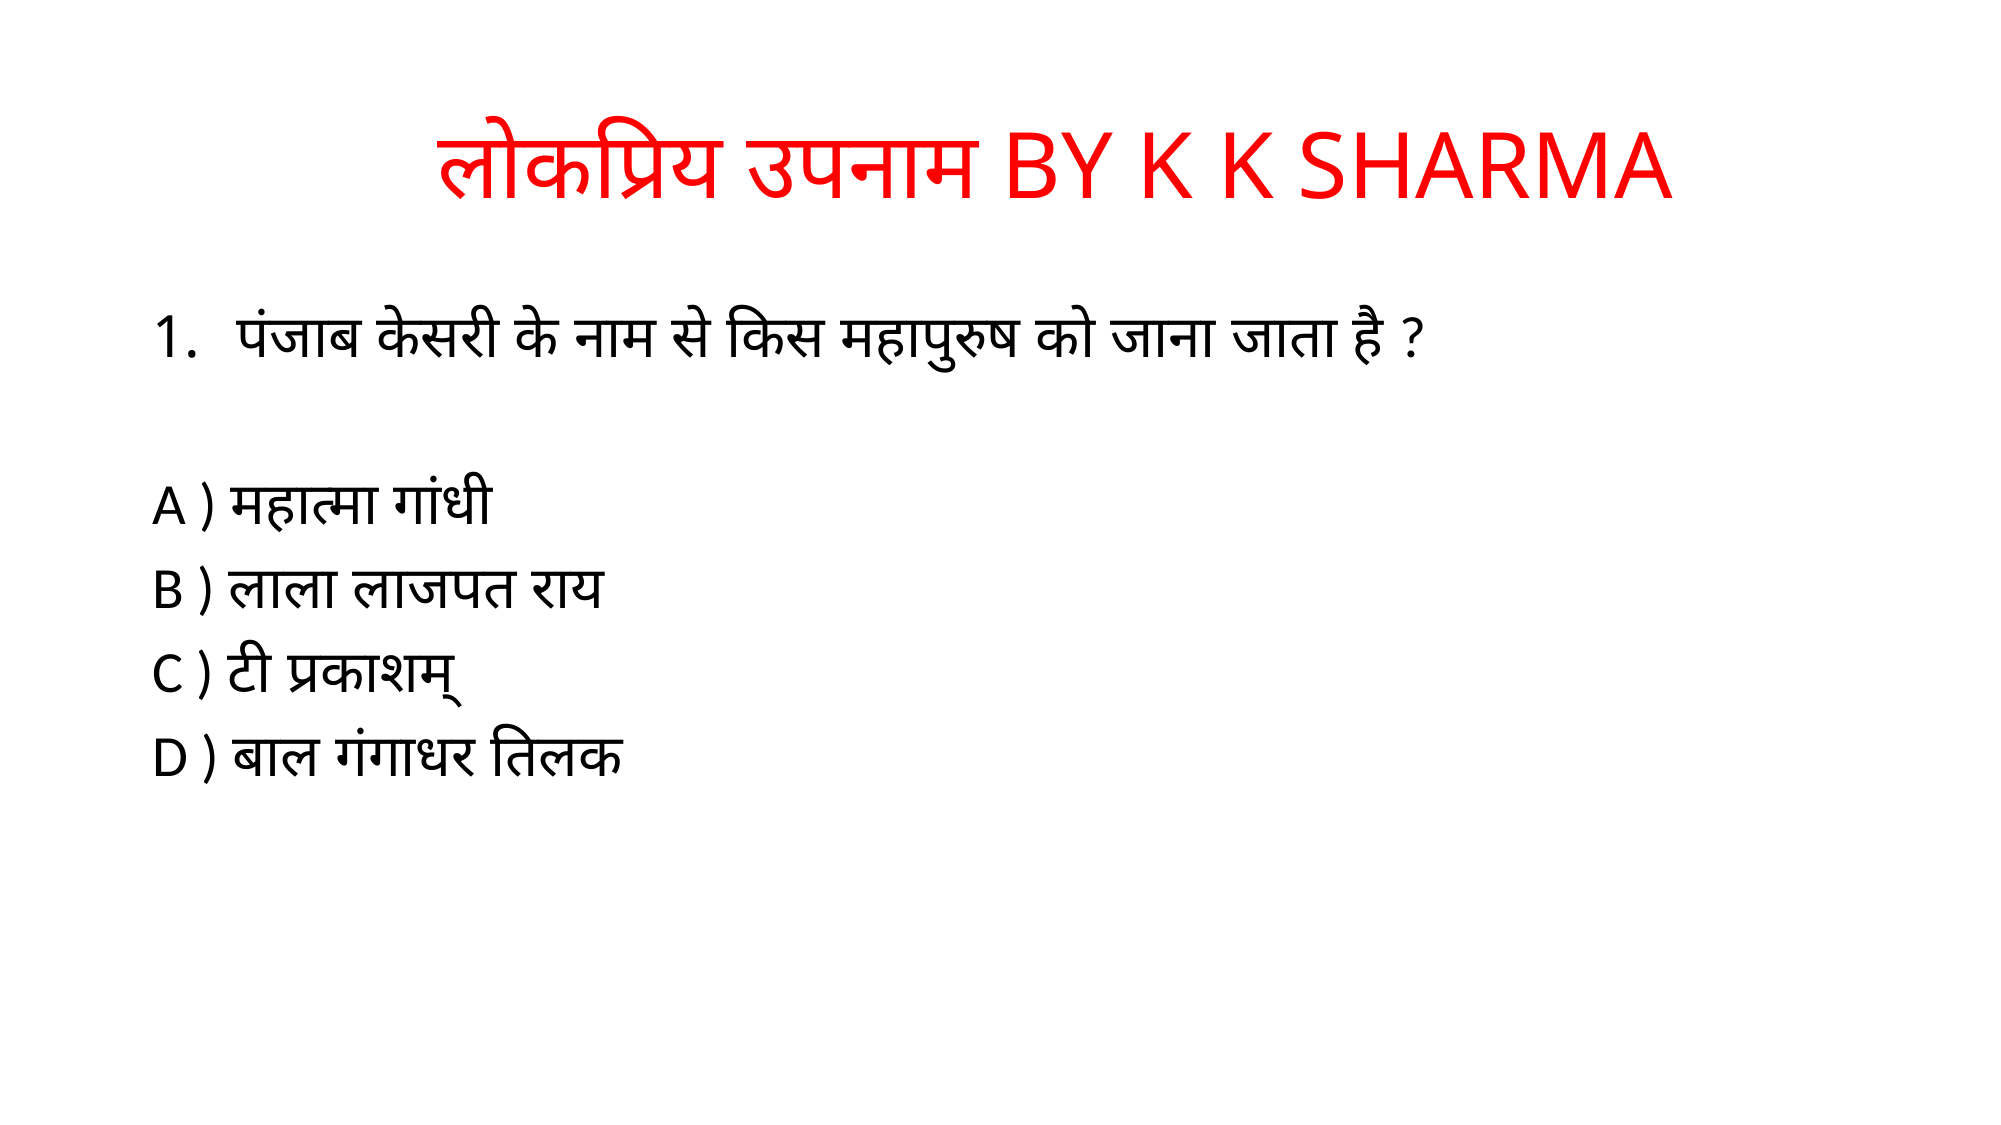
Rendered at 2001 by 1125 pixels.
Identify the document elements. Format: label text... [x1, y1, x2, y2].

title लोकप्रिय उपनाम BY K K SHARMA [137, 59, 1863, 278]
list पंजाब केसरी के नाम से किस महापुरुष को जाना जाता है ? A ) महात्मा गांधी B ) लाला लाजपत राय C ) टी प्रकाशम् D ) बाल गंगाधर तिलक [137, 299, 1863, 1014]
